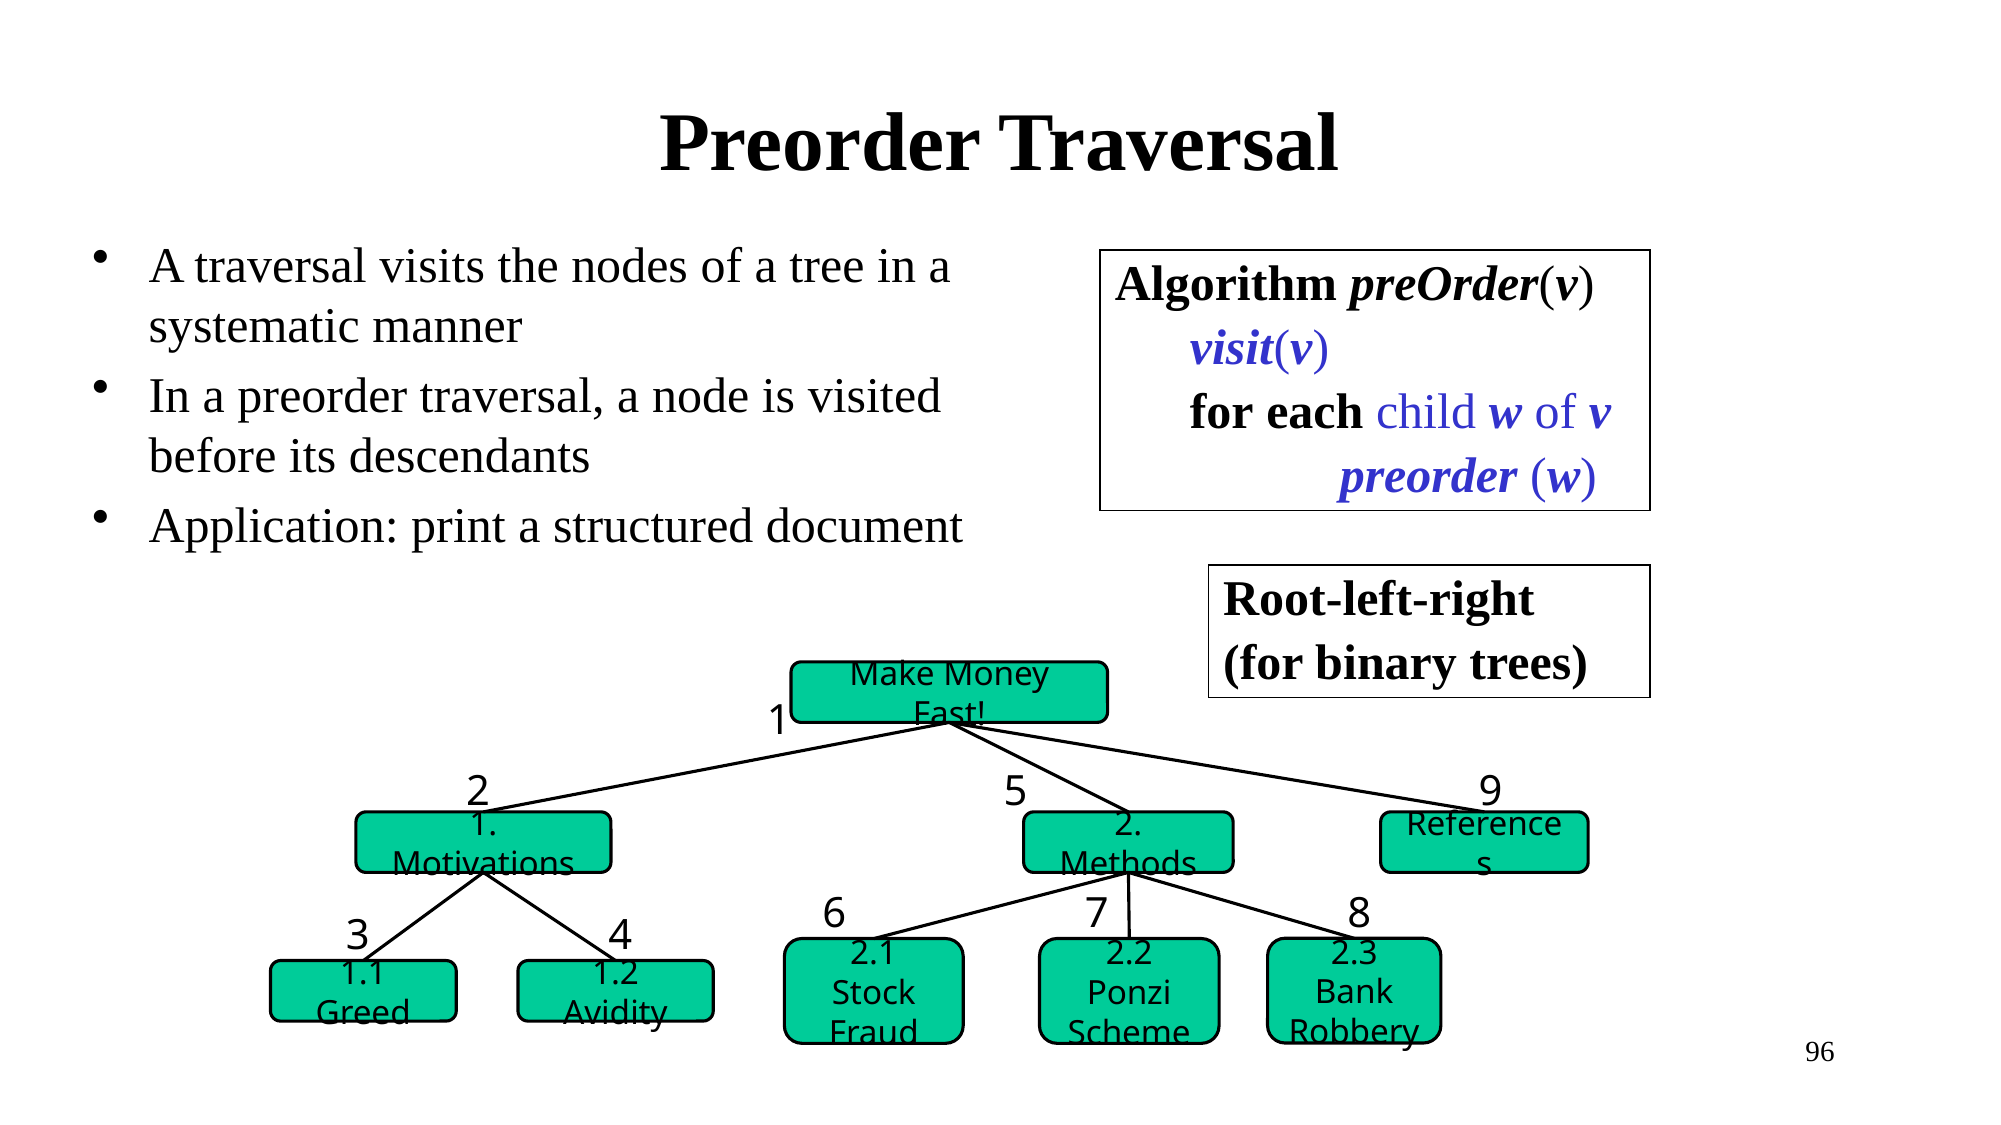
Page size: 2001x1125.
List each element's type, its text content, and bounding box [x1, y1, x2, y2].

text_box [483, 725, 949, 810]
text_box 2.3 Bank Robbery [1267, 938, 1441, 1044]
text_box Make Money Fast! [791, 661, 1108, 723]
text_box 1.1 Greed [270, 960, 457, 1022]
text_box 7 [1070, 936, 1124, 944]
title Preorder Traversal [150, 75, 1850, 200]
text_box 8 [1332, 878, 1387, 944]
text_box 6 [807, 878, 862, 944]
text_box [363, 875, 484, 958]
text_box 2 [451, 756, 505, 822]
text_box 2.2 Ponzi Scheme [1039, 938, 1220, 1044]
text_box 2. Methods [1023, 811, 1234, 873]
text_box 2.1 Stock Fraud [784, 938, 964, 1044]
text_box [484, 875, 616, 958]
text_box 1 [752, 685, 806, 725]
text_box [1128, 875, 1355, 936]
text_box 3 [331, 900, 385, 966]
text_box 5 [988, 810, 1043, 822]
list A traversal visits the nodes of a tree in a systematic manner In a preorder traversal, a node is visited before its descendants Application: print a structured document [77, 224, 1050, 600]
text_box 1.2 Avidity [517, 960, 714, 1022]
text_box References [1380, 811, 1589, 873]
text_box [873, 875, 1128, 936]
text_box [949, 725, 1485, 810]
text_box 4 [593, 900, 647, 966]
text_box 9 [1463, 756, 1518, 822]
slide_number 96 [1433, 1025, 1850, 1100]
text_box Algorithm preOrder(v) visit(v) for each child w of v preorder (w) [1100, 249, 1650, 511]
text_box 1. Motivations [355, 811, 611, 873]
text_box Root-left-right (for binary trees) [1208, 564, 1650, 698]
